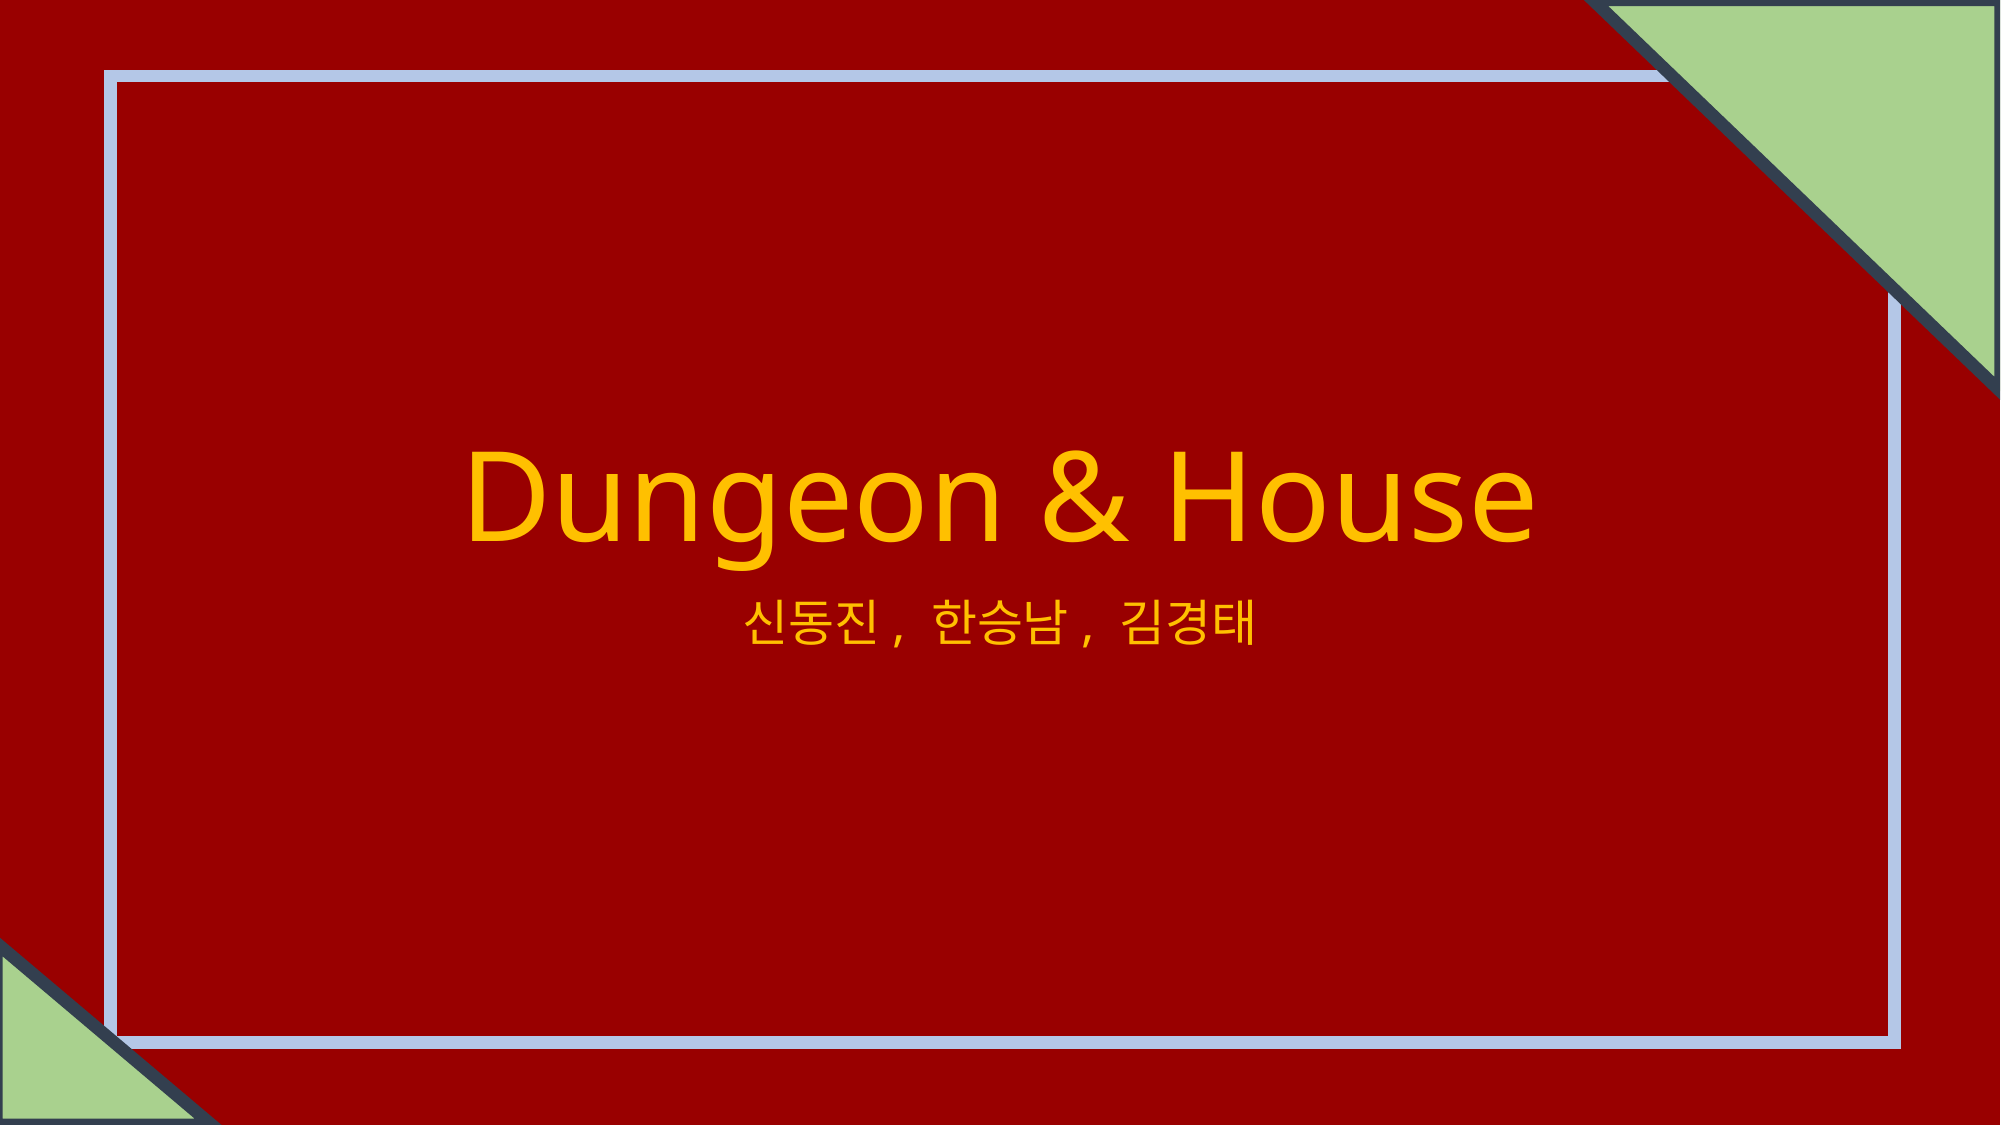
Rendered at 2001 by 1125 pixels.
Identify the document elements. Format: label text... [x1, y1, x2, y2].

title Dungeon & House [249, 184, 1750, 576]
subtitle 신동진, 한승남, 김경태 [249, 590, 1750, 863]
